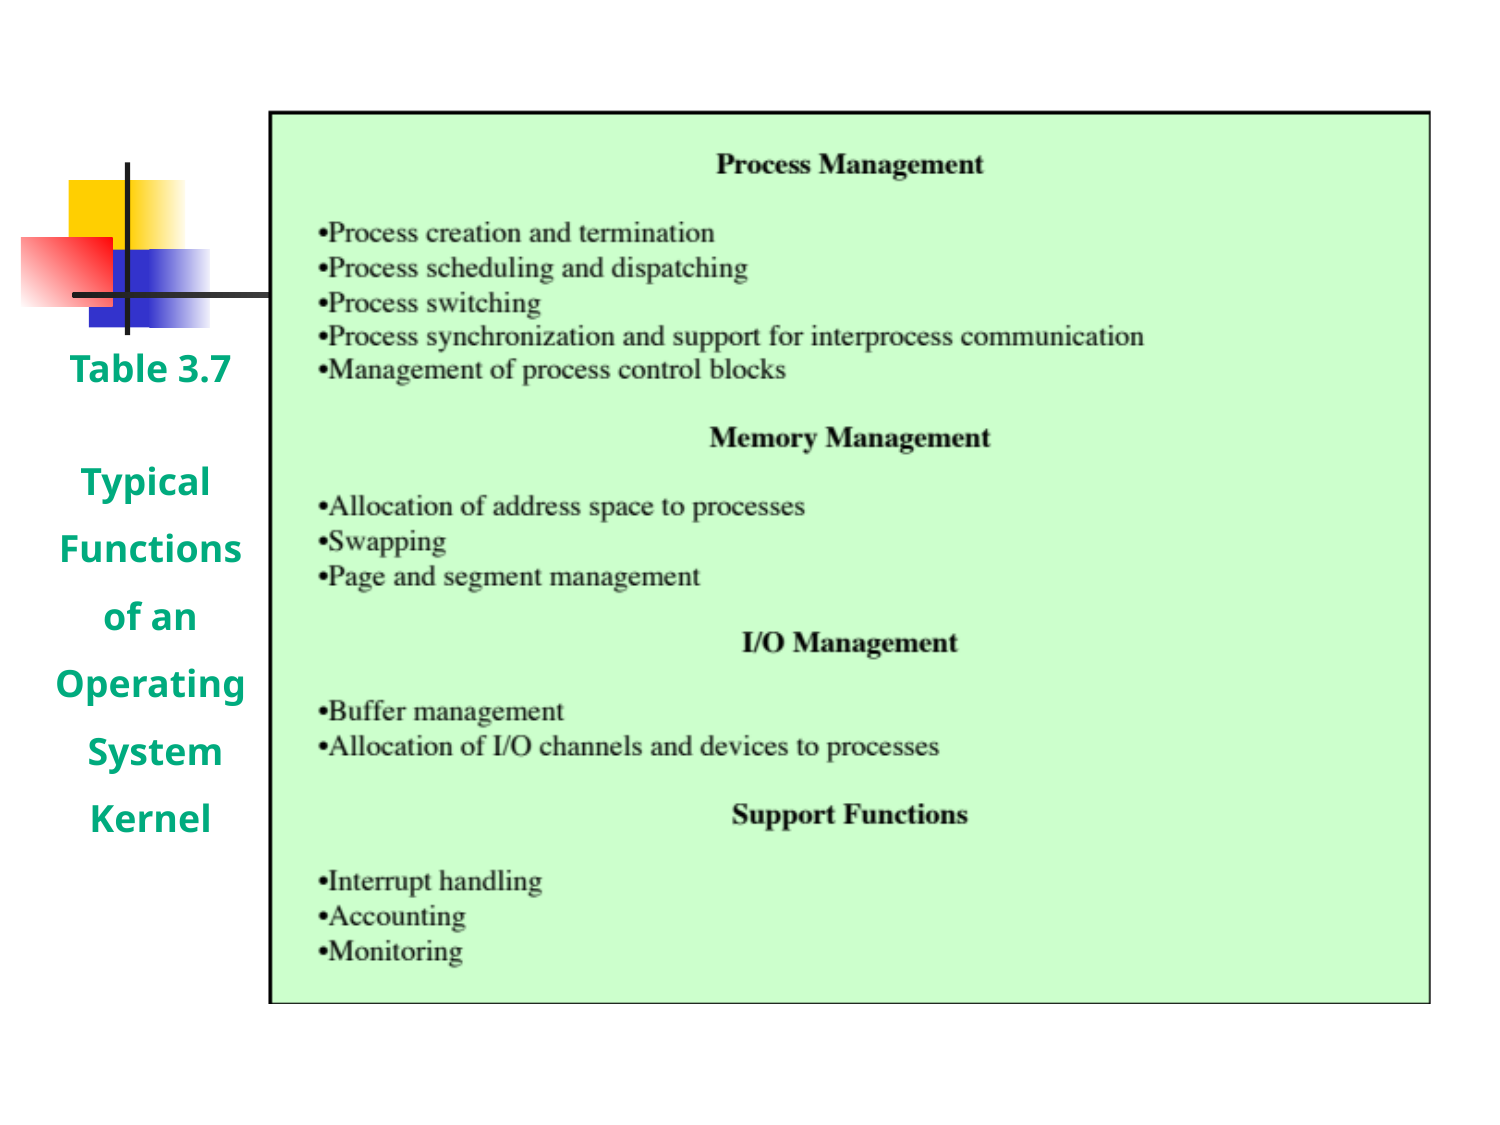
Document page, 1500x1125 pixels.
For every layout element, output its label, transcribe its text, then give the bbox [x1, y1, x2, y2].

picture [267, 77, 1431, 1004]
text_box Table 3.7 Typical Functions of an Operating System Kernel [24, 338, 262, 848]
